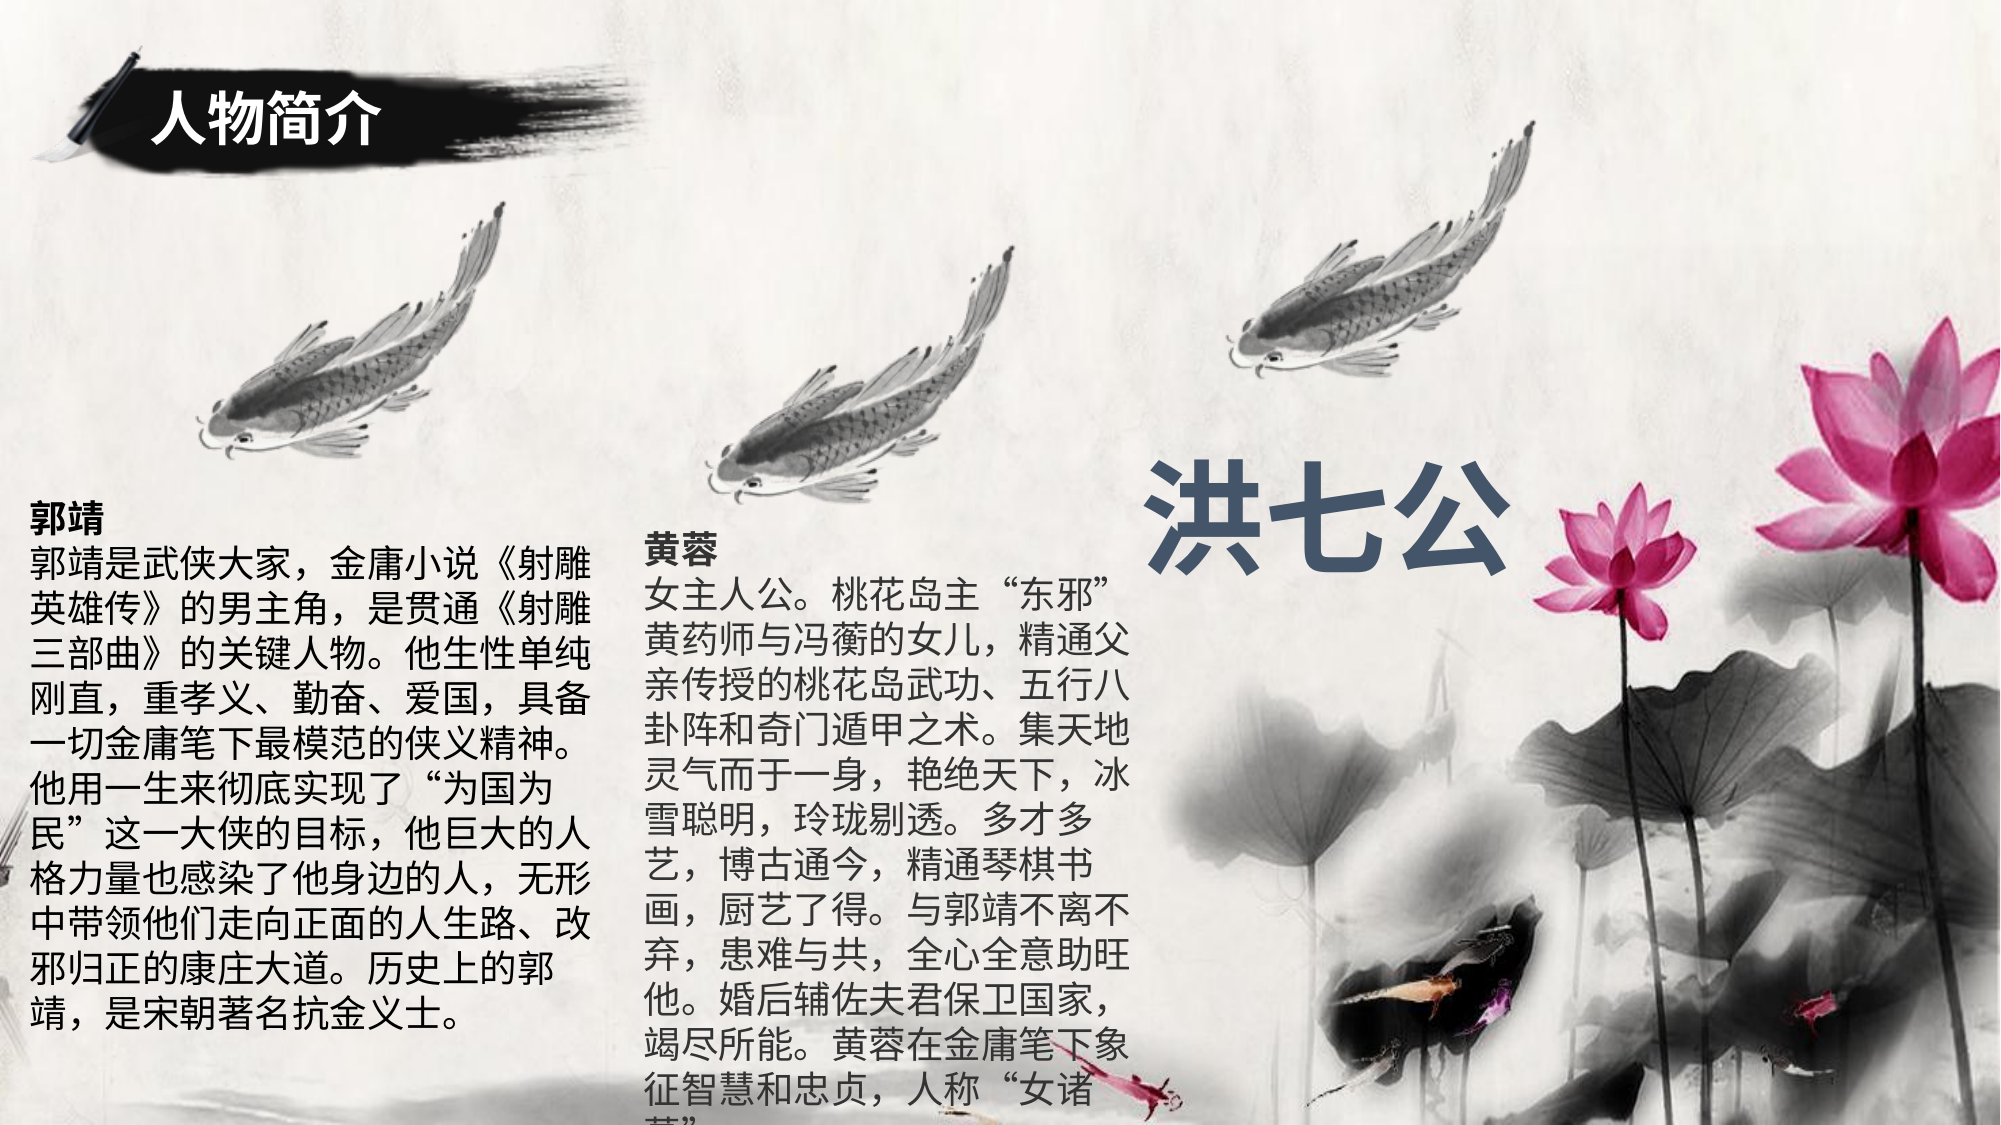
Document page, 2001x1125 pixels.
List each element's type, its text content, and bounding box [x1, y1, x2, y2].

text_box 黄蓉 女主人公。桃花岛主“东邪”黄药师与冯蘅的女儿，精通父亲传授的桃花岛武功、五行八卦阵和奇门遁甲之术。集天地灵气而于一身，艳绝天下，冰雪聪明，玲珑剔透。多才多艺，博古通今，精通琴棋书画，厨艺了得。与郭靖不离不弃，患难与共，全心全意助旺他。婚后辅佐夫君保卫国家，竭尽所能。黄蓉在金庸笔下象征智慧和忠贞，人称“女诸葛”。 [629, 519, 1176, 1125]
picture [0, 0, 2001, 1125]
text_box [24, 0, 707, 194]
text_box 郭靖 郭靖是武侠大家，金庸小说《射雕英雄传》的男主角，是贯通《射雕三部曲》的关键人物。他生性单纯刚直，重孝义、勤奋、爱国，具备一切金庸笔下最模范的侠义精神。他用一生来彻底实现了“为国为民”这一大侠的目标，他巨大的人格力量也感染了他身边的人，无形中带领他们走向正面的人生路、改邪归正的康庄大道。历史上的郭靖，是宋朝著名抗金义士。 [29, 449, 596, 1036]
text_box 洪七公 [1139, 481, 1523, 591]
